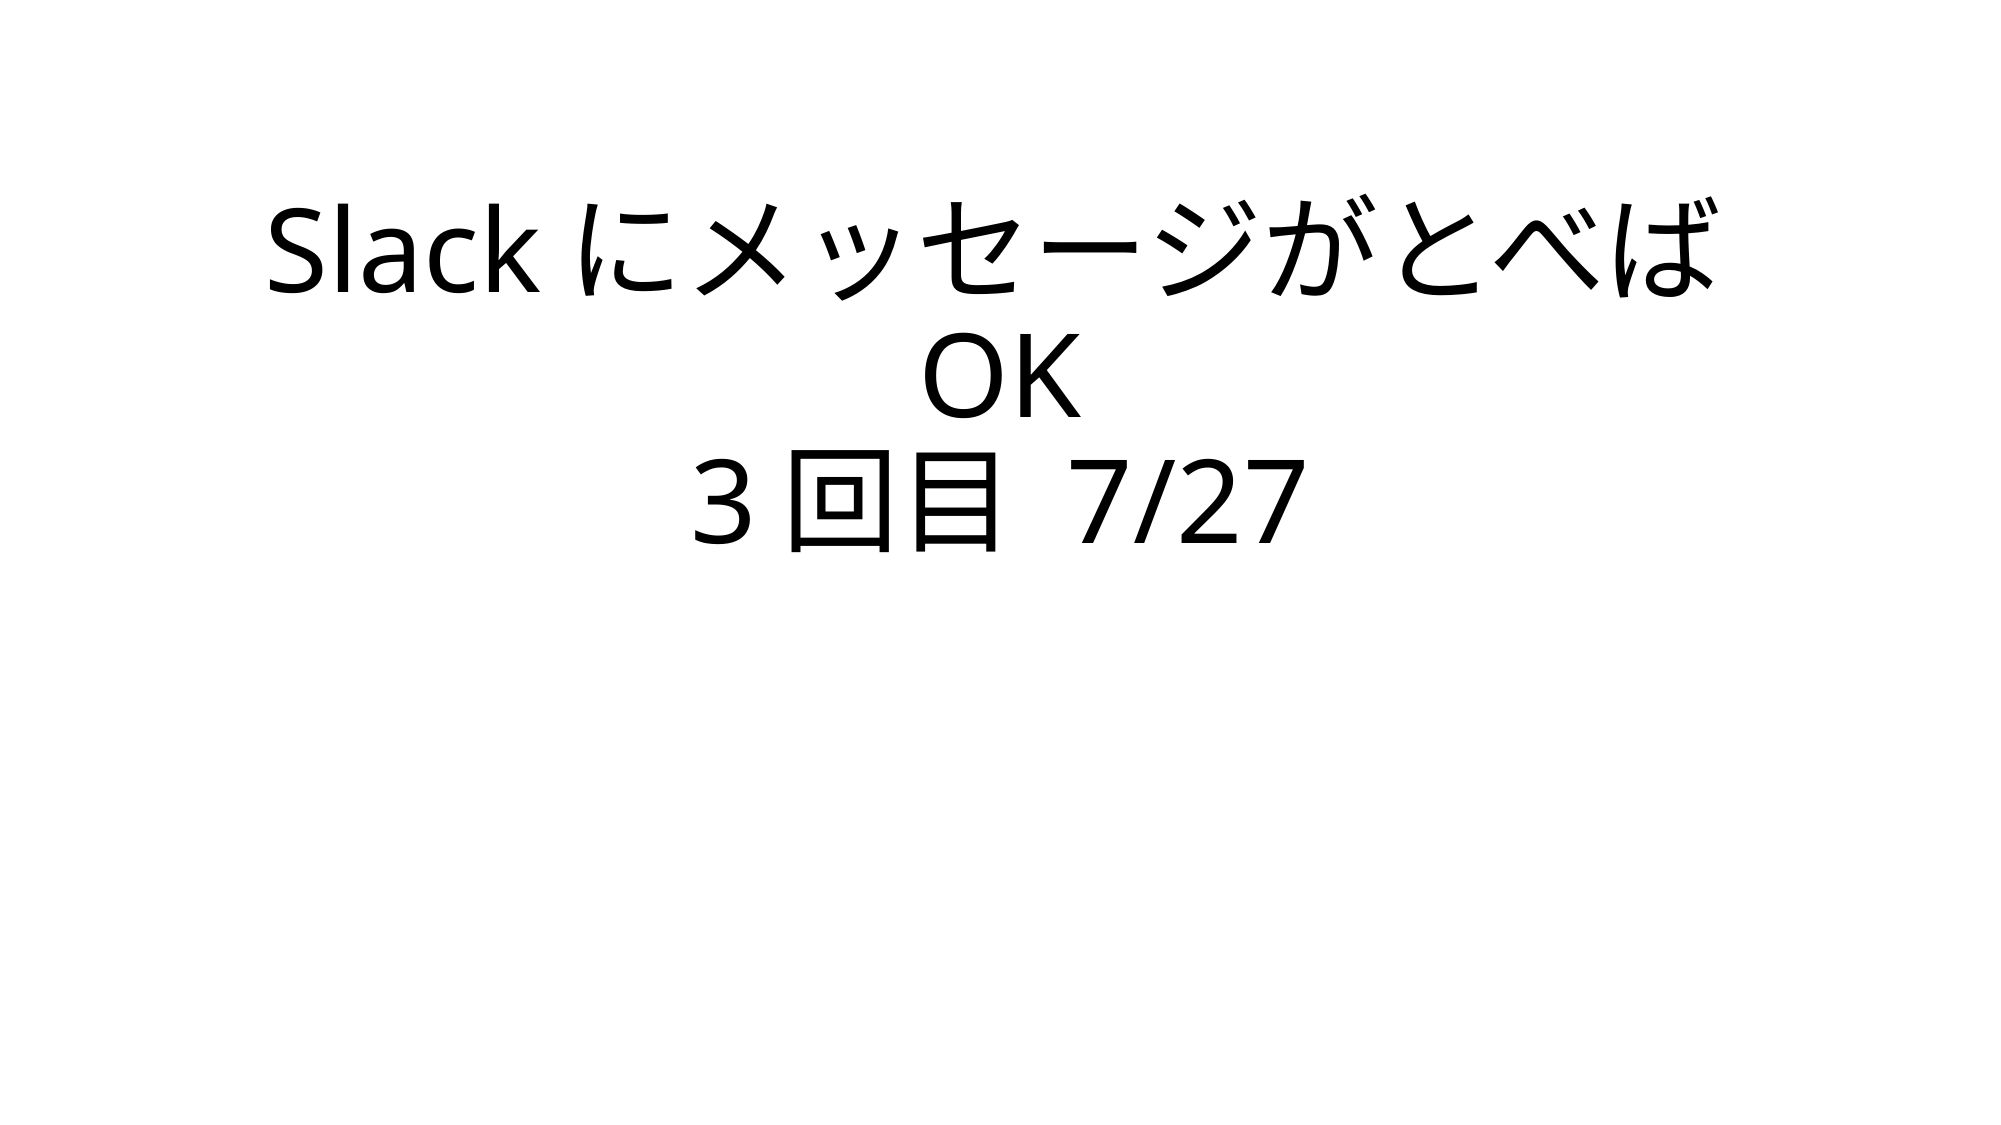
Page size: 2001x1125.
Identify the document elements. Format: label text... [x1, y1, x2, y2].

title SlackにメッセージがとべばOK 3回目 7/27 [249, 184, 1750, 576]
